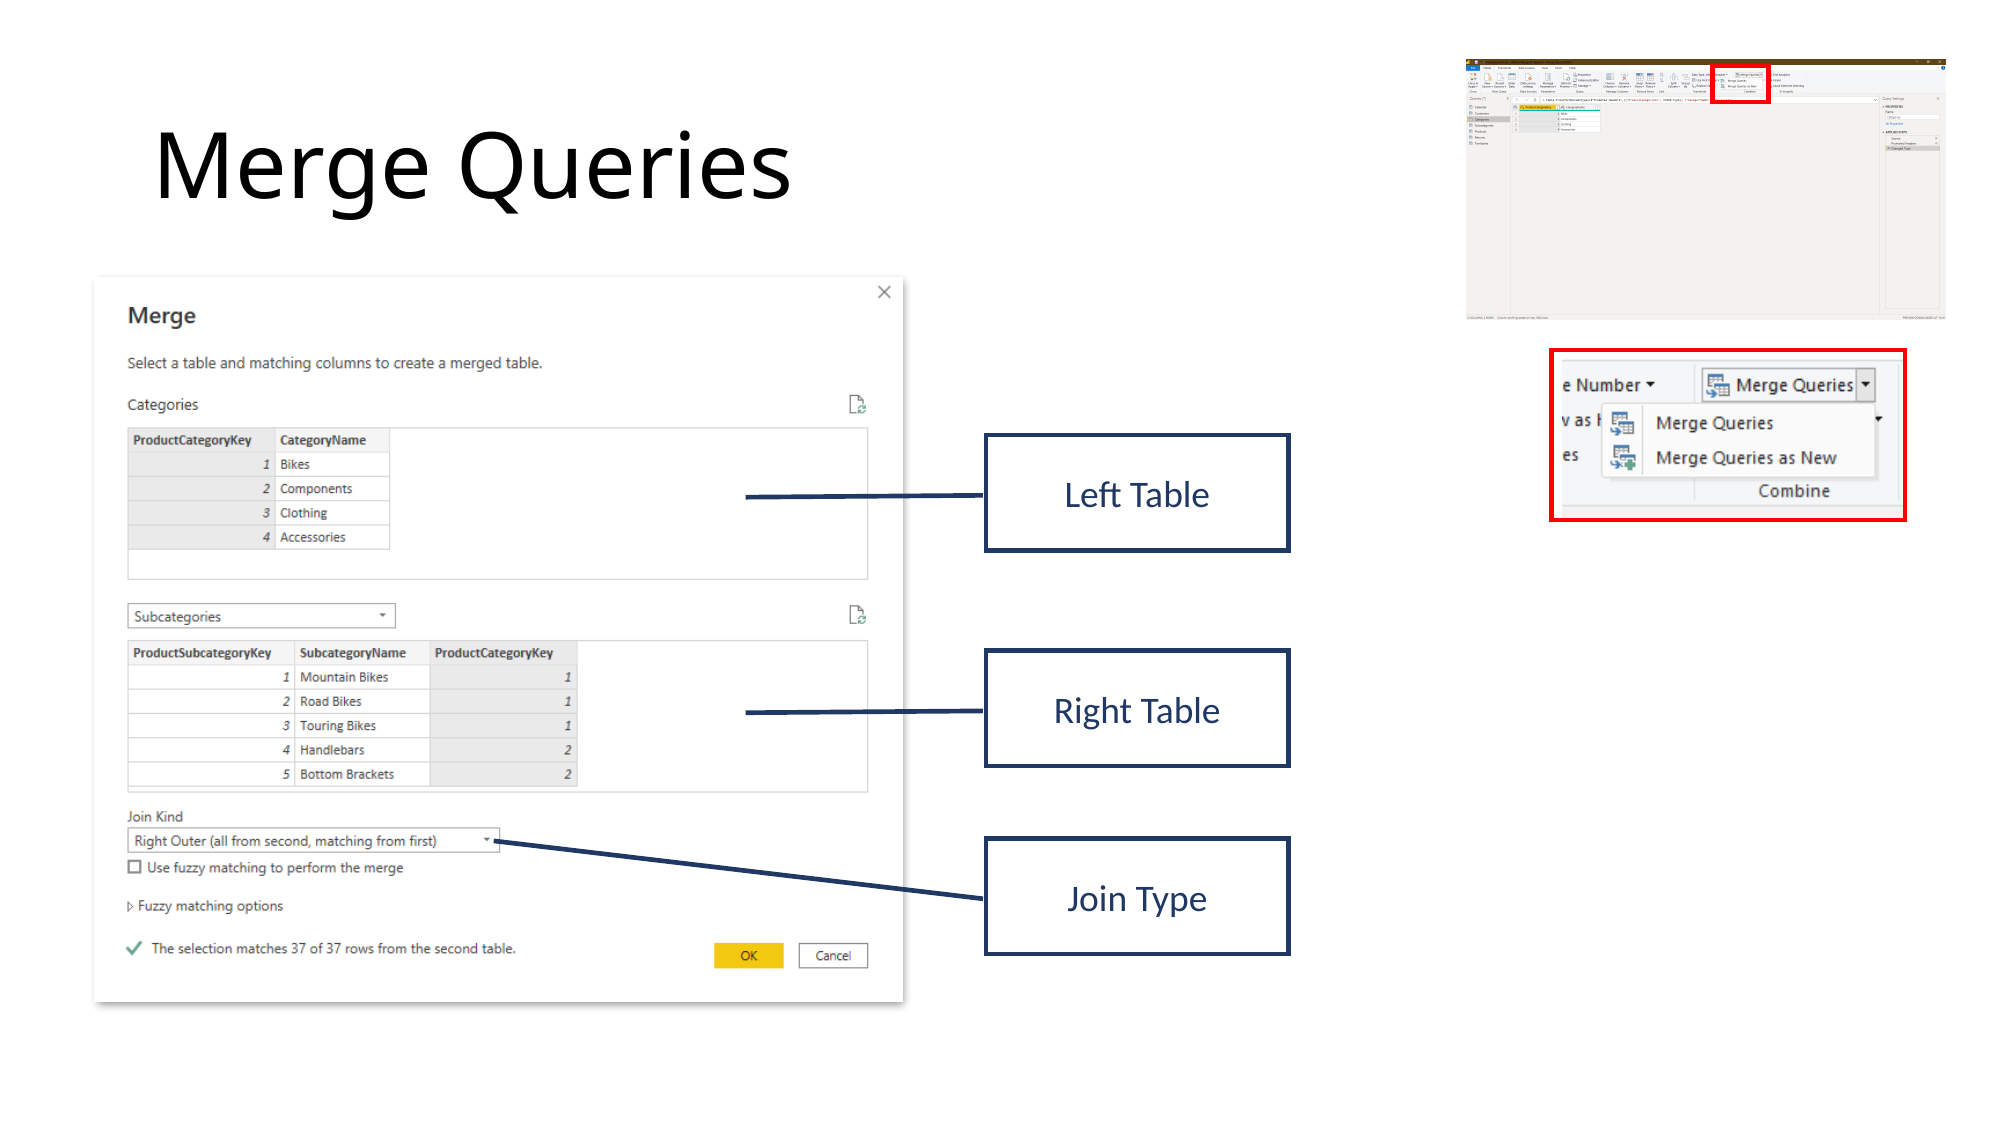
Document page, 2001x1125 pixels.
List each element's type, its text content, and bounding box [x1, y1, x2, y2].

text_box Left Table [903, 494, 983, 498]
picture [1562, 349, 1905, 521]
text_box Right Table [903, 709, 983, 713]
title Merge Queries [137, 59, 1466, 278]
text_box [1550, 349, 1562, 521]
picture [94, 277, 903, 1002]
text_box Right Table [985, 650, 1290, 767]
picture [1466, 59, 1946, 320]
text_box Join Type [985, 837, 1290, 955]
text_box Left Table [985, 434, 1290, 552]
text_box Join Type [903, 888, 984, 900]
